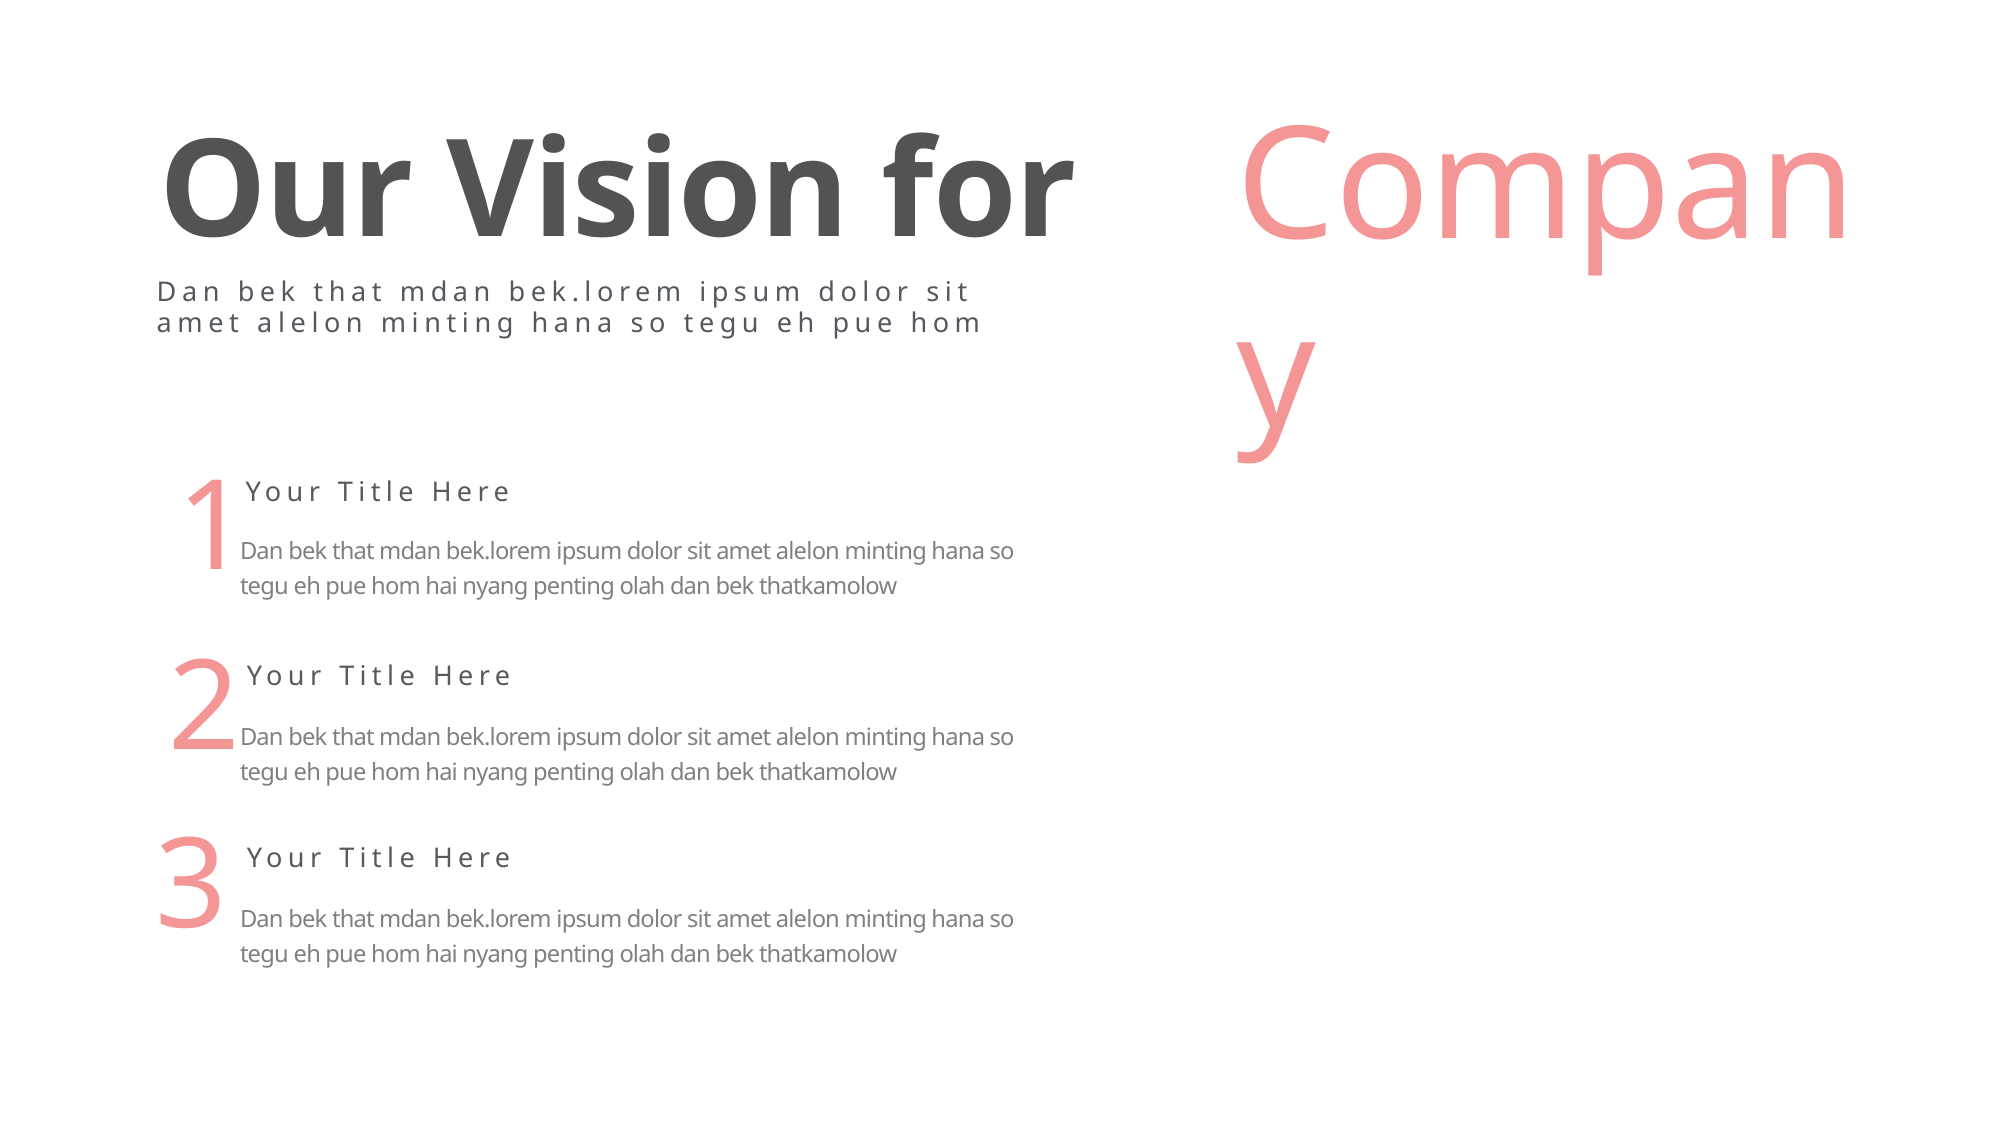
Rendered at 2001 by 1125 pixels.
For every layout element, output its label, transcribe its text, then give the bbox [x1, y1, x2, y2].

text_box Dan bek that mdan bek.lorem ipsum dolor sit amet alelon minting hana so tegu eh pue hom hai nyang penting olah dan bek thatkamolow [225, 707, 1030, 793]
text_box Our Vision for [154, 96, 1107, 268]
text_box Dan bek that mdan bek.lorem ipsum dolor sit amet alelon minting hana so tegu eh pue hom hai nyang penting olah dan bek thatkamolow [225, 889, 1030, 975]
text_box Your Title Here [280, 835, 608, 877]
text_box Dan bek that mdan bek.lorem ipsum dolor sit amet alelon minting hana so tegu eh pue hom [152, 271, 1017, 343]
text_box Dan bek that mdan bek.lorem ipsum dolor sit amet alelon minting hana so tegu eh pue hom hai nyang penting olah dan bek thatkamolow [225, 521, 1030, 607]
picture [1194, 0, 2000, 1125]
text_box 3 [151, 798, 280, 957]
text_box 1 [173, 440, 302, 599]
text_box Your Title Here [293, 653, 608, 695]
text_box Your Title Here [302, 469, 607, 511]
text_box 2 [164, 620, 293, 779]
